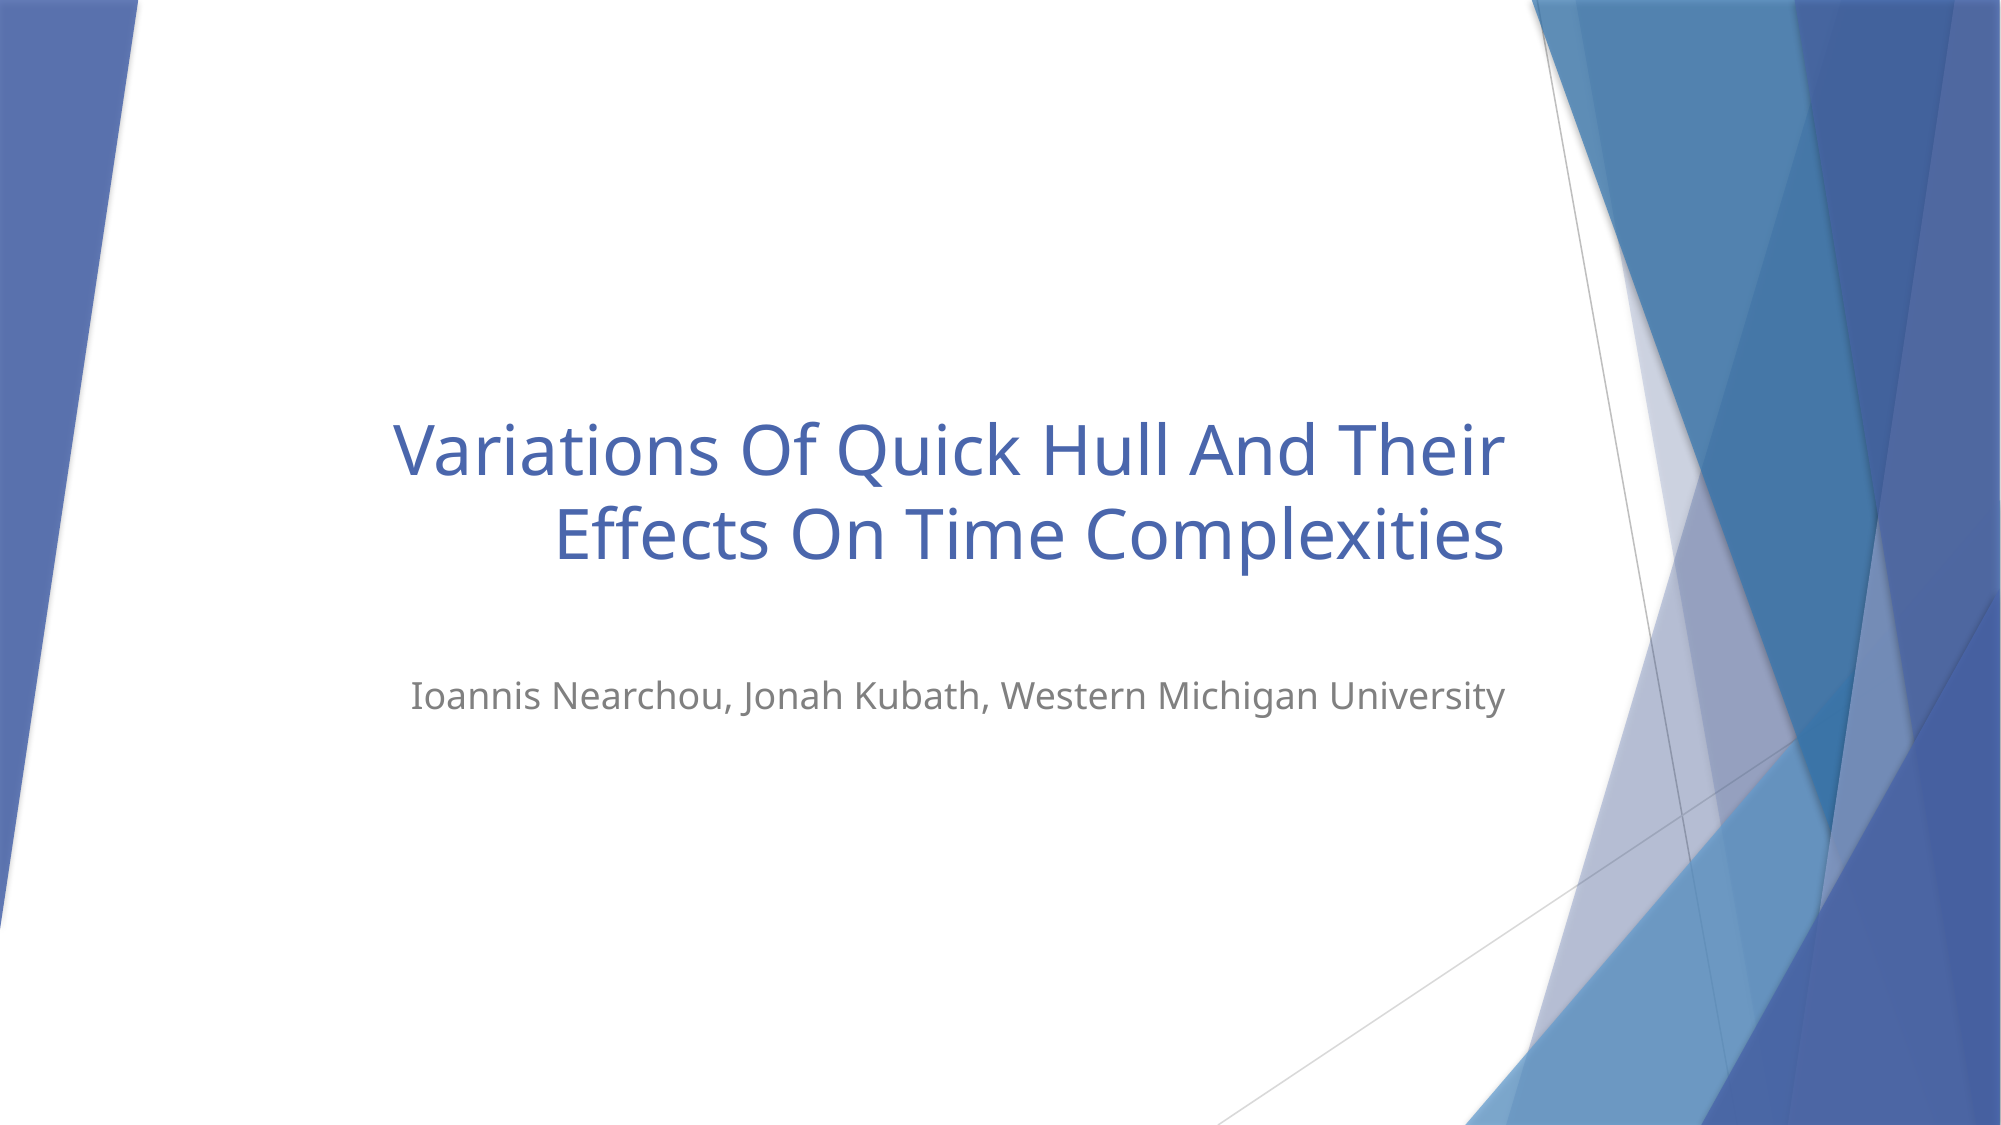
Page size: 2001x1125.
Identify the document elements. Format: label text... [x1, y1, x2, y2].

subtitle Ioannis Nearchou, Jonah Kubath, Western Michigan University [247, 664, 1522, 845]
title Variations Of Quick Hull And Their Effects On Time Complexities [247, 394, 1522, 664]
